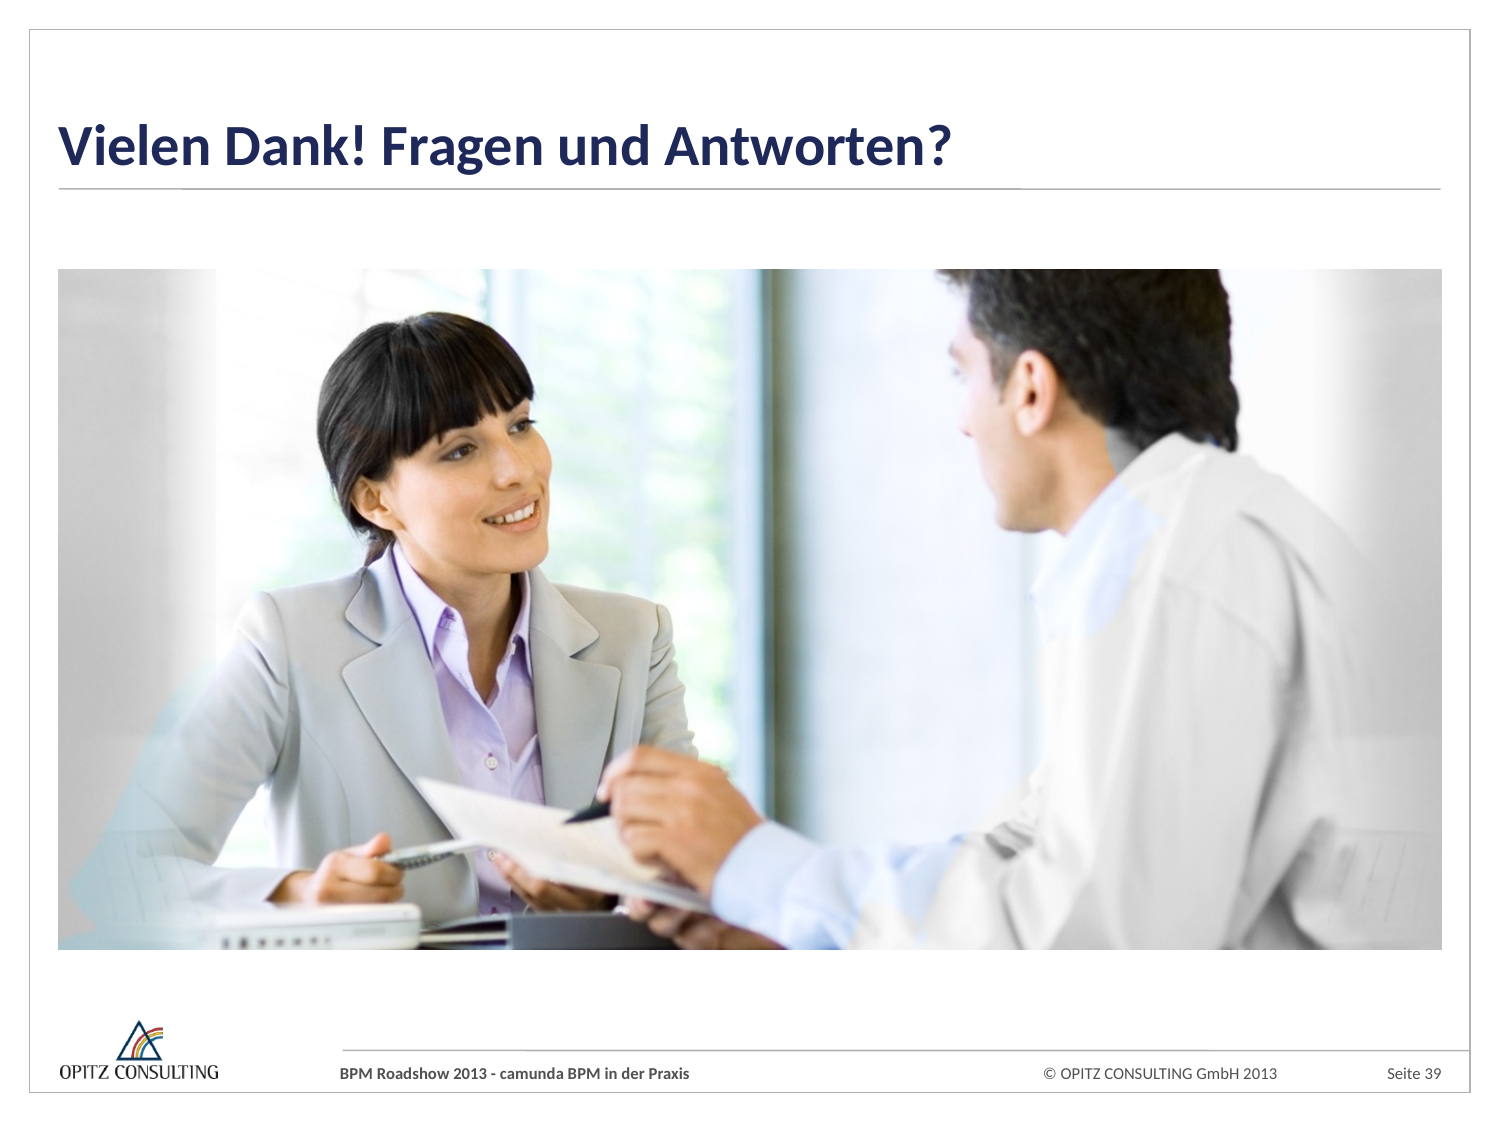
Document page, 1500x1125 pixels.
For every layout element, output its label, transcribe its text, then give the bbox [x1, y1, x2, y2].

title Vielen Dank! Fragen und Antworten? [59, 35, 1158, 178]
picture [58, 269, 1442, 950]
picture [60, 1019, 218, 1079]
